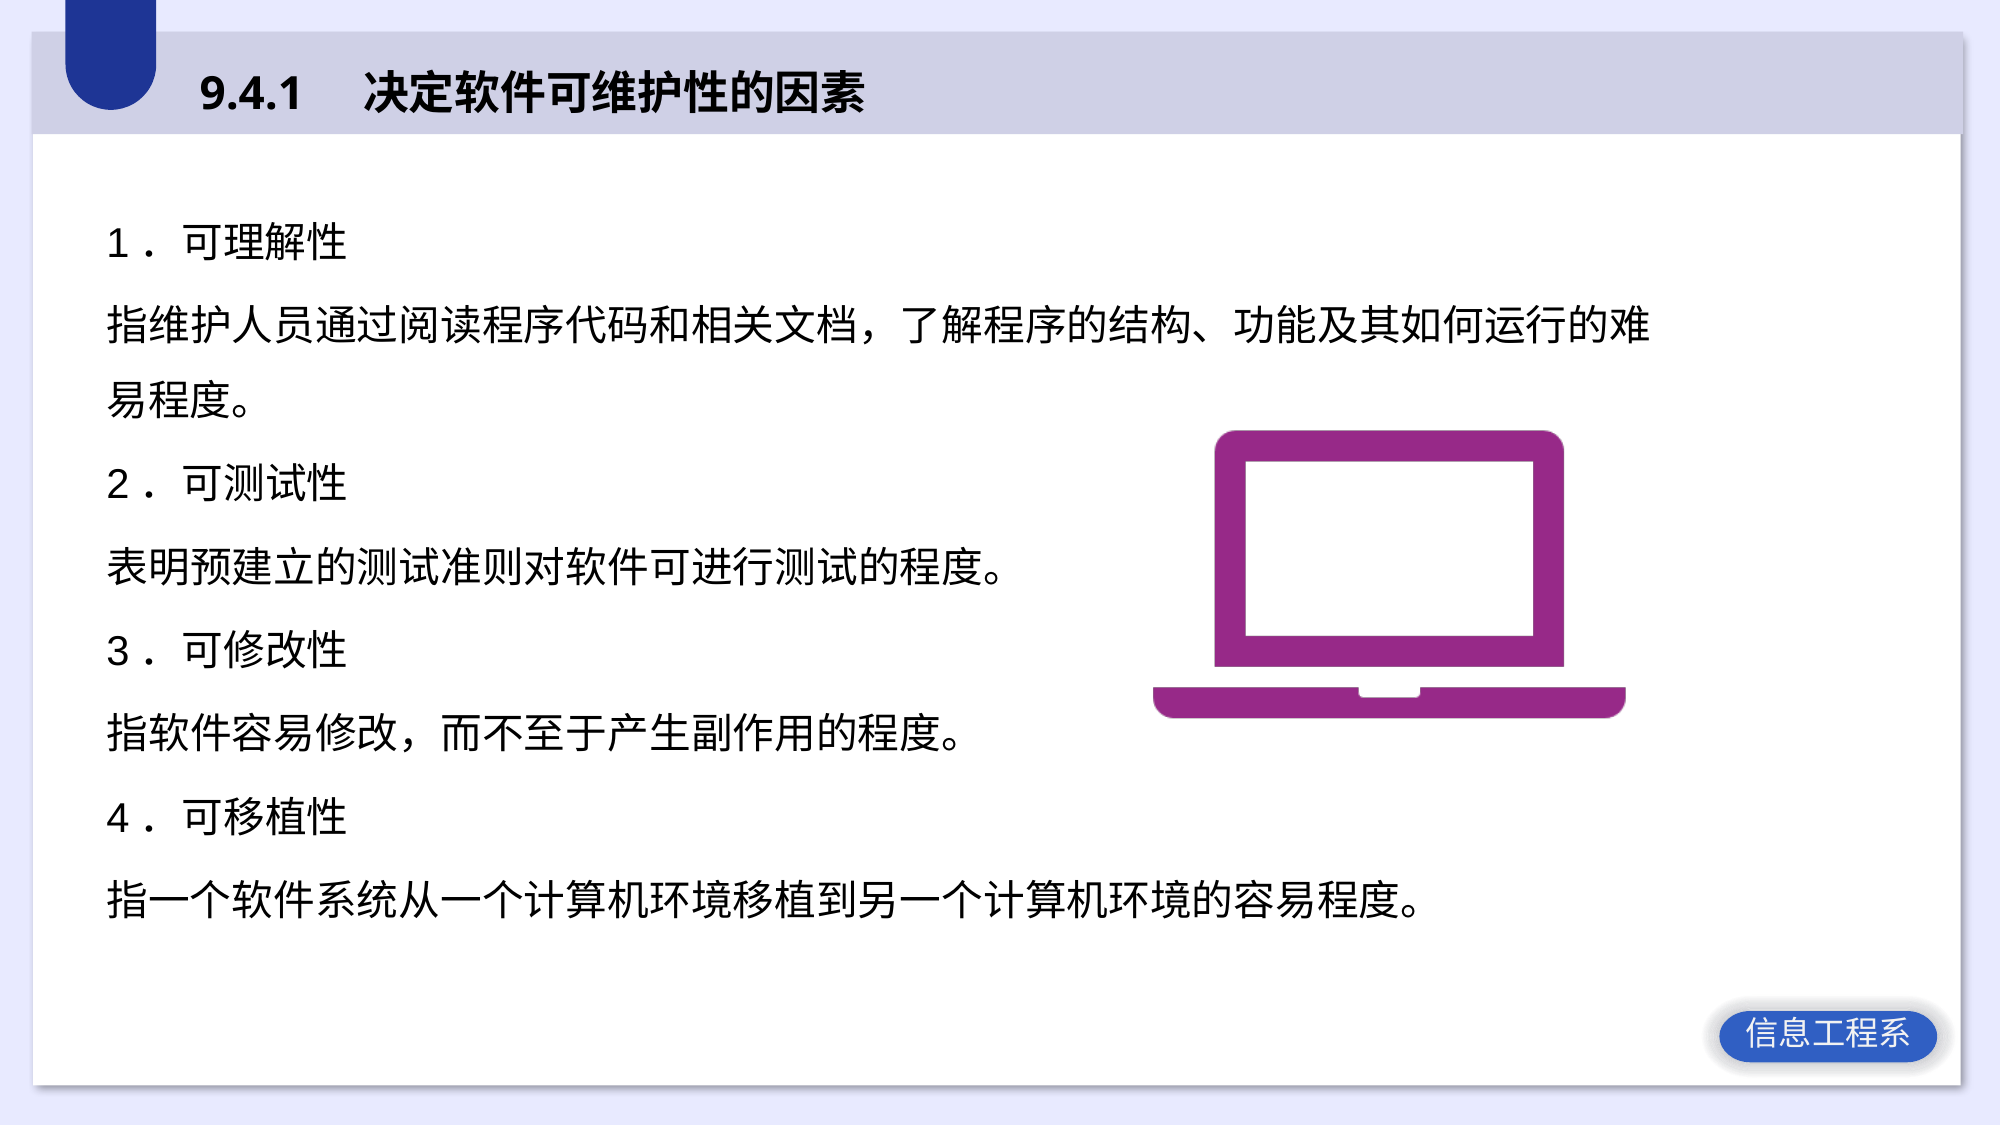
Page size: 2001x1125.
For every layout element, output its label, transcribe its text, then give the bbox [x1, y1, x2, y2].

text_box 1．可理解性 指维护人员通过阅读程序代码和相关文档，了解程序的结构、功能及其如何运行的难易程度。 2．可测试性 表明预建立的测试准则对软件可进行测试的程度。 3．可修改性 指软件容易修改，而不至于产生副作用的程度。 4．可移植性 指一个软件系统从一个计算机环境移植到另一个计算机环境的容易程度。 [91, 183, 1686, 932]
text_box 9.4.1 决定软件可维护性的因素 [184, 43, 908, 127]
picture [1143, 328, 1636, 821]
